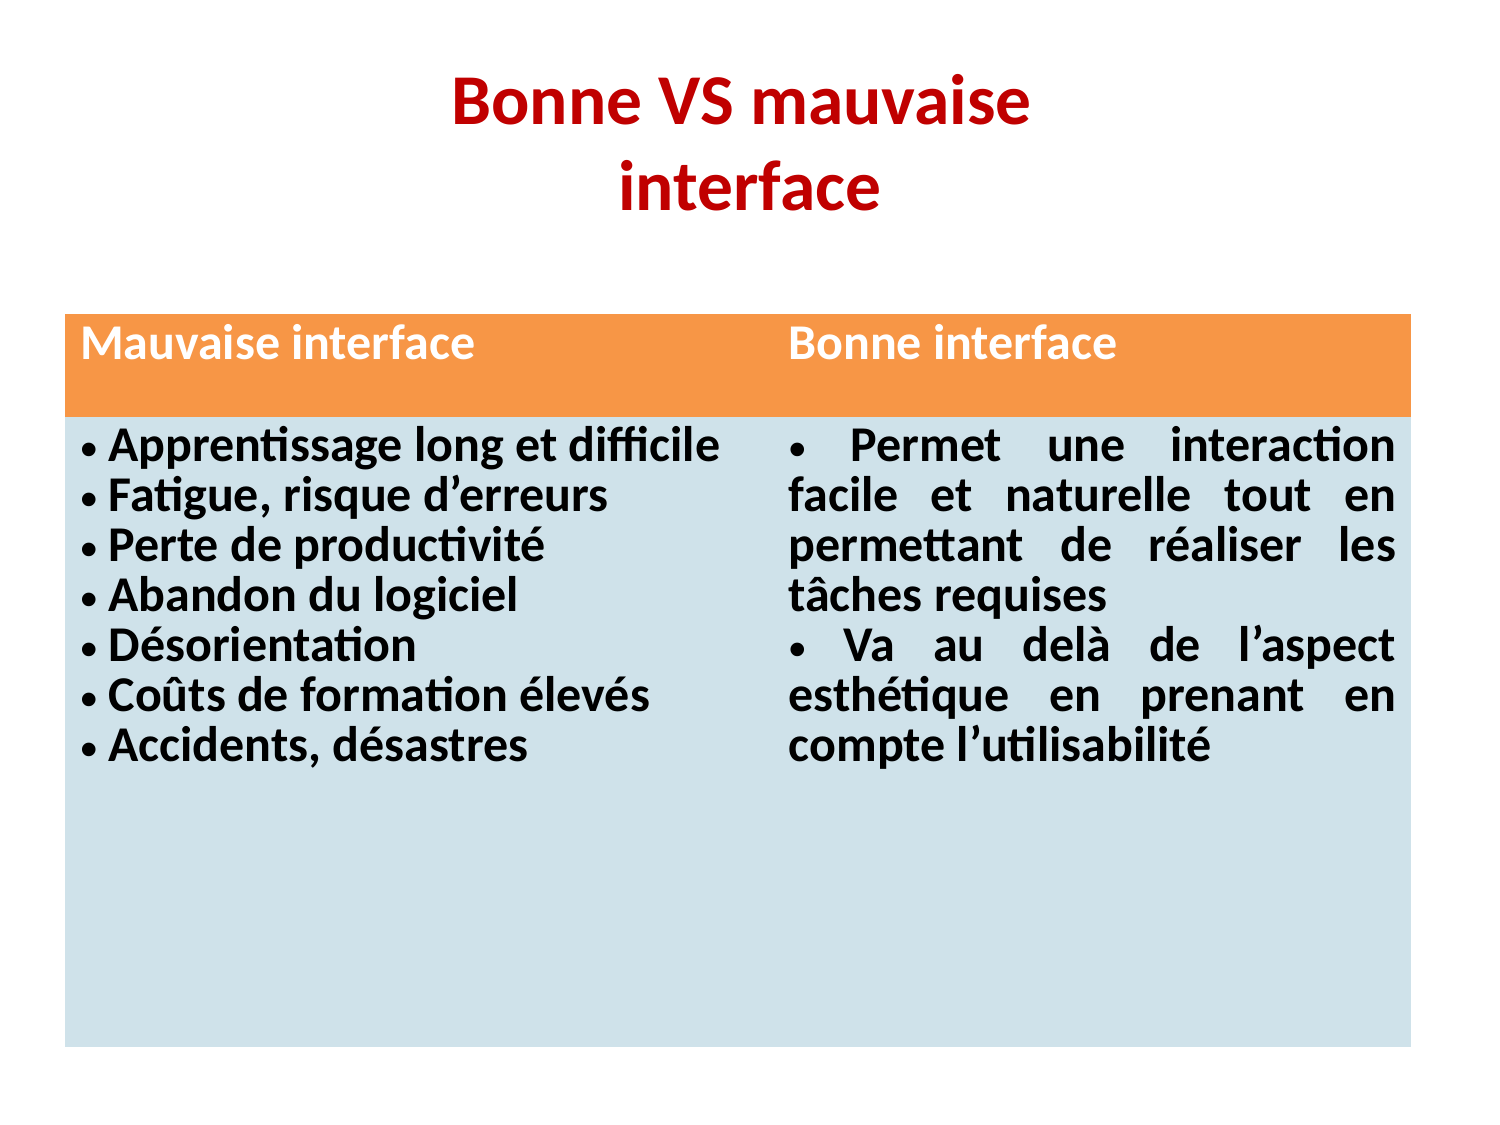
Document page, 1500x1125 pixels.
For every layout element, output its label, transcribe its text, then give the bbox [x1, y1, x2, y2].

title Bonne VS mauvaise interface [75, 45, 1425, 233]
table_cell Permet une interaction facile et naturelle tout en permettant de réaliser les tâches requises Va au delà de l’aspect esthétique en prenant en compte l’utilisabilité [774, 417, 1411, 1047]
table_cell Apprentissage long et difficile Fatigue, risque d’erreurs Perte de productivité Abandon du logiciel Désorientation Coûts de formation élevés Accidents, désastres [65, 417, 774, 1047]
table_header Mauvaise interface [65, 314, 774, 417]
table_header Bonne interface [774, 314, 1411, 417]
